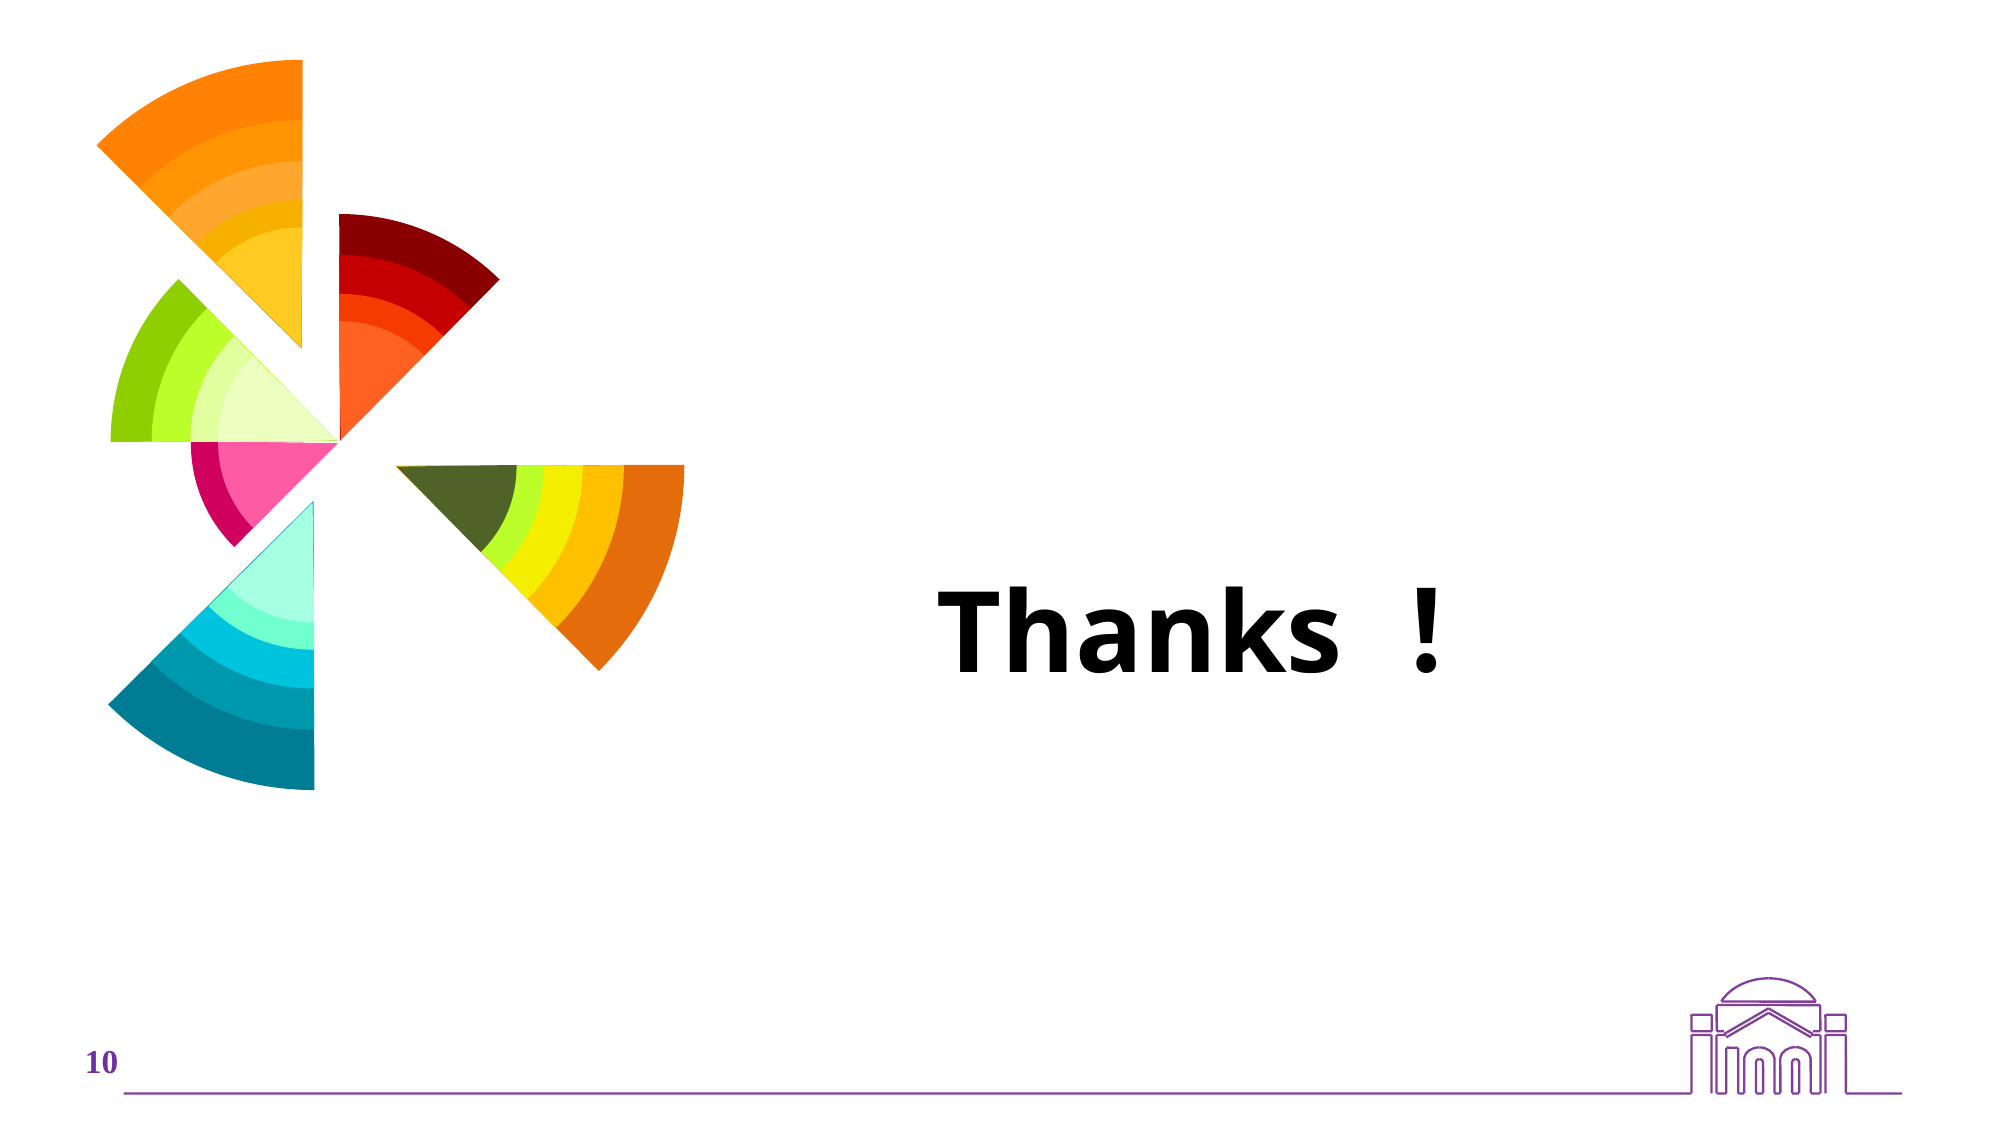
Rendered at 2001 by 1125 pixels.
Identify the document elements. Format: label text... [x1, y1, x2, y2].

text_box Thanks！ [921, 552, 1498, 703]
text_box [12, 59, 591, 638]
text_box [106, 176, 685, 755]
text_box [24, 211, 603, 791]
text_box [49, 151, 629, 731]
